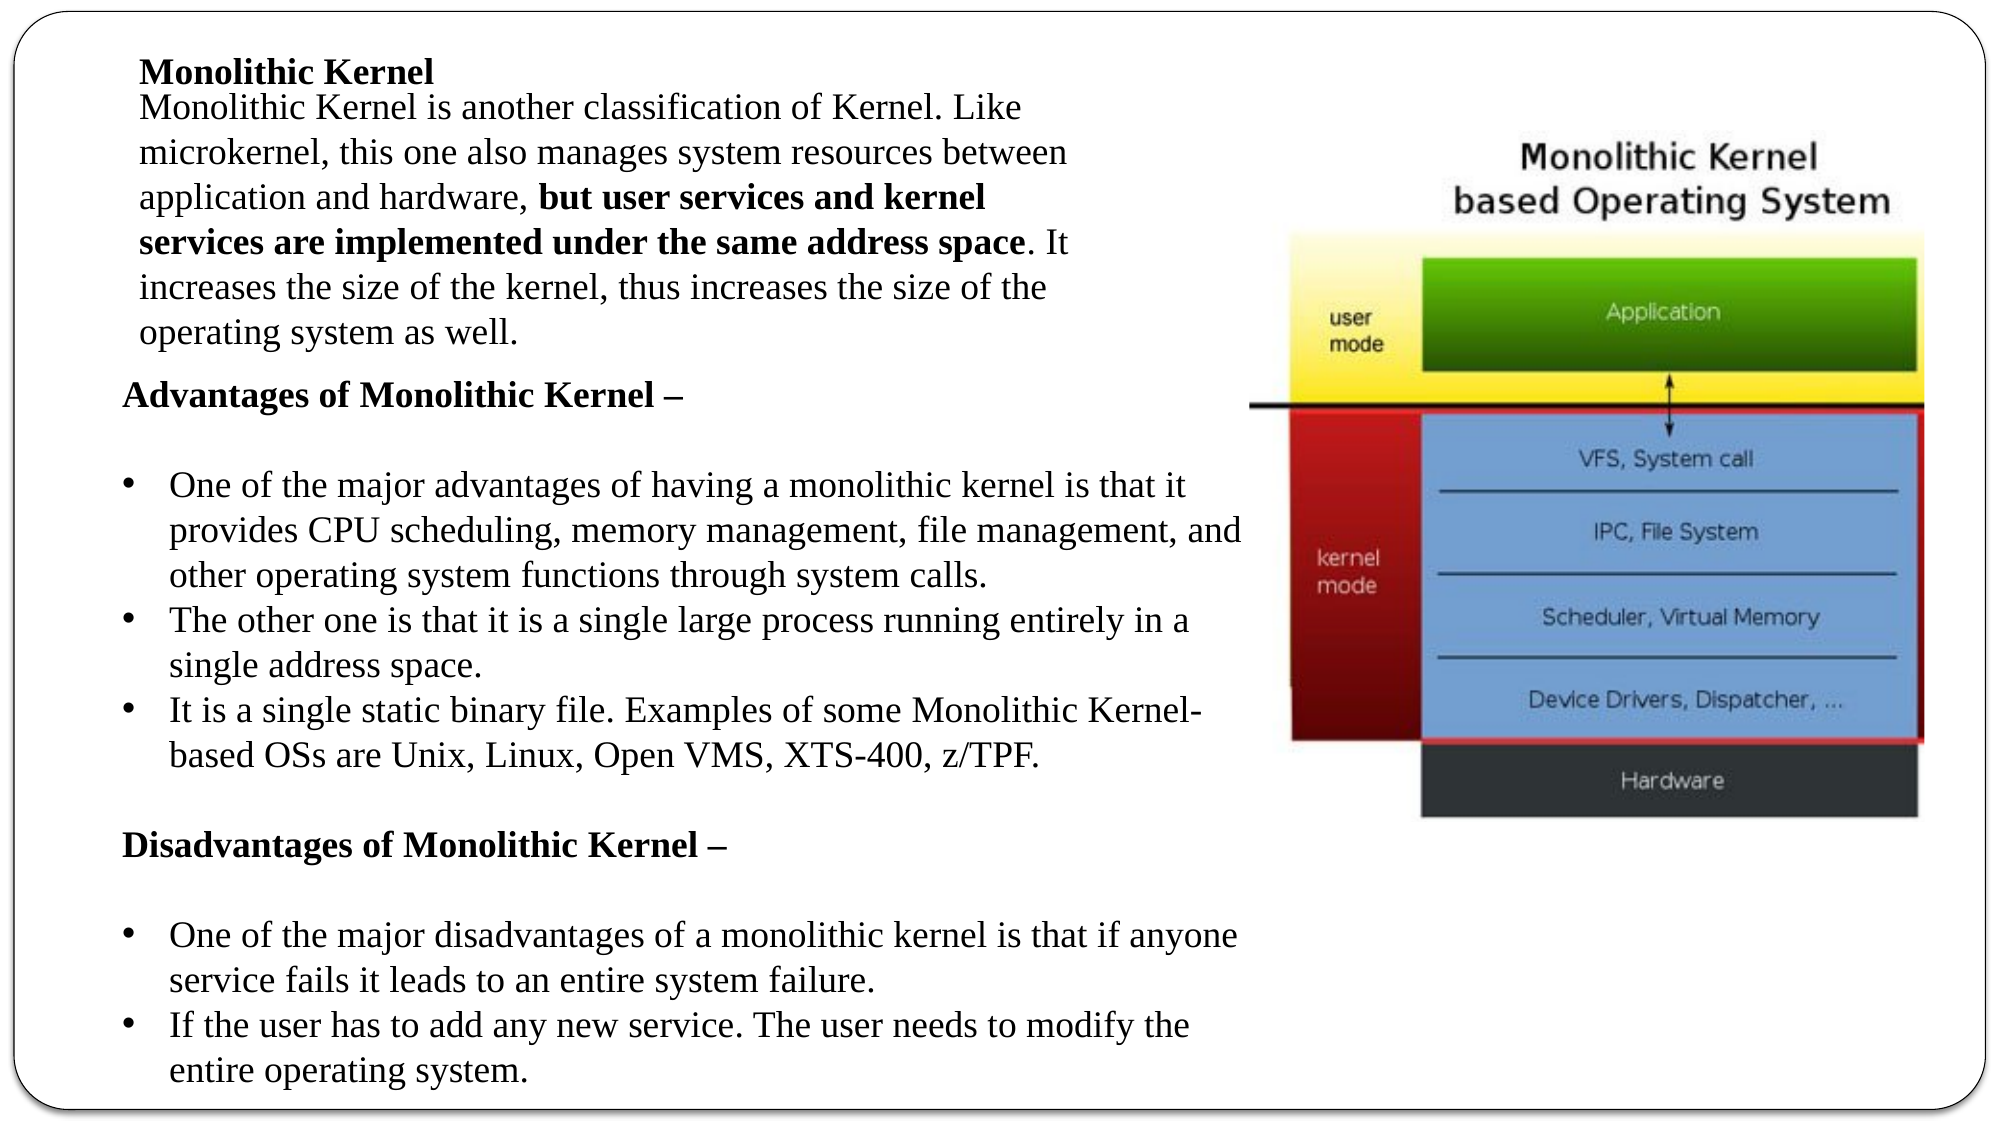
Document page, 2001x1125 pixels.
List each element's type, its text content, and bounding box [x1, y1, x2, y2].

picture [1248, 119, 1925, 822]
text_box Monolithic Kernel is another classification of Kernel. Like microkernel, this one also manages system resources between application and hardware, but user services and kernel services are implemented under the same address space. It increases the size of the kernel, thus increases the size of the operating system as well. [124, 75, 1125, 360]
text_box Monolithic Kernel [124, 39, 1125, 75]
text_box Advantages of Monolithic Kernel – One of the major advantages of having a monolithic kernel is that it provides CPU scheduling, memory management, file management, and other operating system functions through system calls. The other one is that it is a single large process running entirely in a single address space. It is a single static binary file. Examples of some Monolithic Kernel-based OSs are Unix, Linux, Open VMS, XTS-400, z/TPF. Disadvantages of Monolithic Kernel – One of the major disadvantages of a monolithic kernel is that if anyone service fails it leads to an entire system failure. If the user has to add any new service. The user needs to modify the entire operating system. [107, 362, 1301, 1098]
